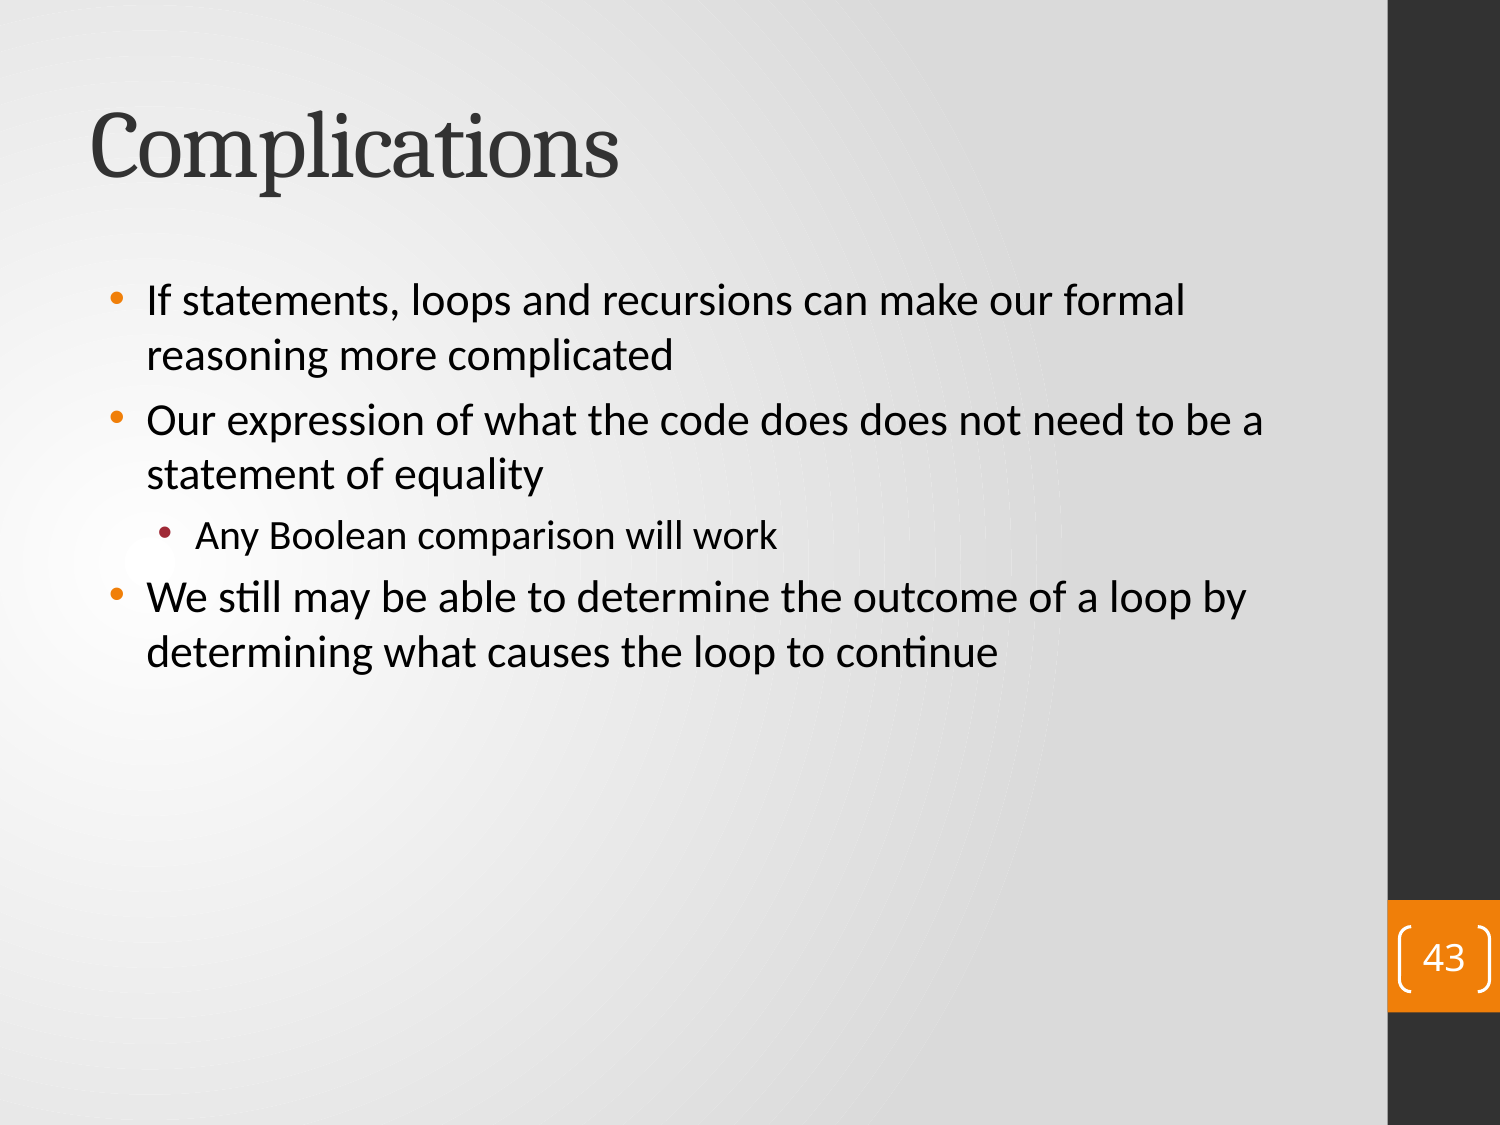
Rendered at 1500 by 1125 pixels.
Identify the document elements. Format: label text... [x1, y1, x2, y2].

slide_number 43 [1397, 925, 1492, 994]
title Complications [75, 45, 1325, 233]
list If statements, loops and recursions can make our formal reasoning more complicated Our expression of what the code does does not need to be a statement of equality Any Boolean comparison will work We still may be able to determine the outcome of a loop by determining what causes the loop to continue [75, 262, 1325, 1050]
